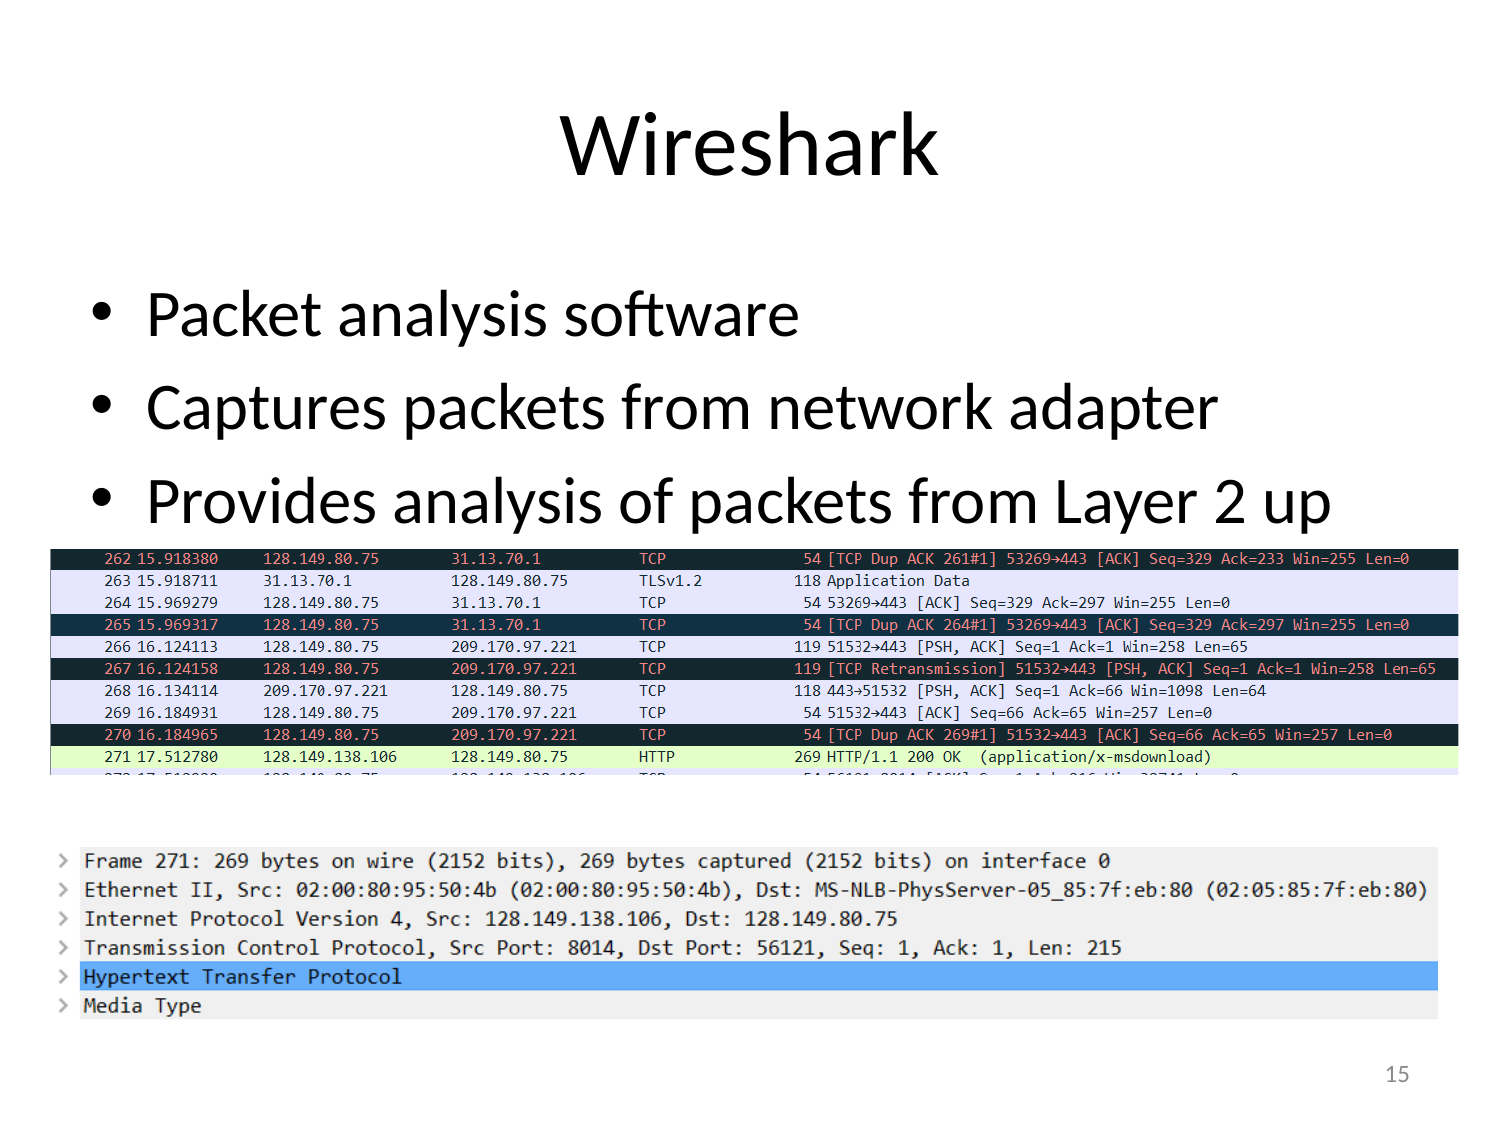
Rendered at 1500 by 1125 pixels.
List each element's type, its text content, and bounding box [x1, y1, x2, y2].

picture [49, 549, 1459, 776]
picture [49, 846, 1438, 1026]
list Packet analysis software Captures packets from network adapter Provides analysis of packets from Layer 2 up [75, 262, 1425, 548]
title Wireshark [75, 45, 1425, 233]
slide_number 15 [1074, 1042, 1425, 1103]
